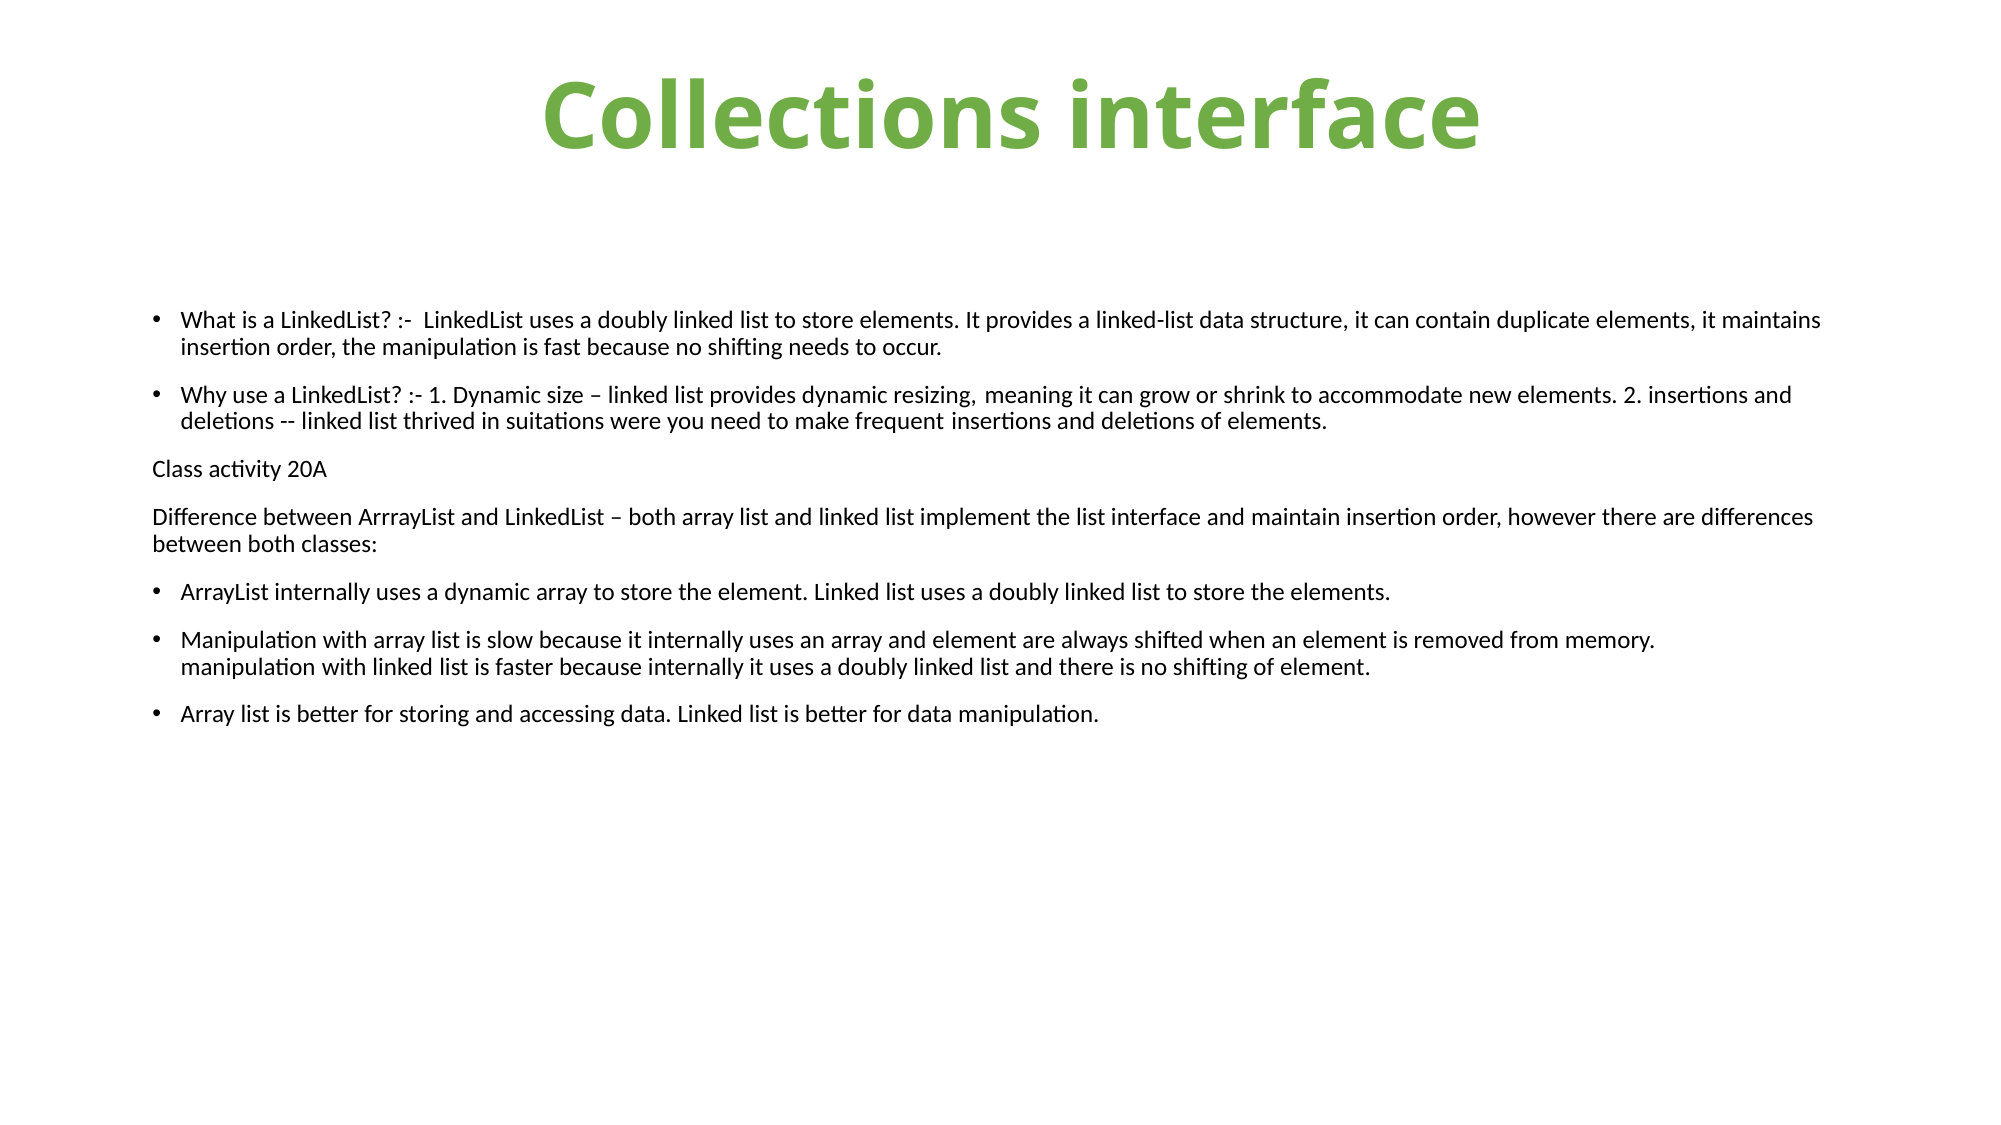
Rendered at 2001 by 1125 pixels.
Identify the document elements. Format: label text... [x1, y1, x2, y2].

list What is a LinkedList? :- LinkedList uses a doubly linked list to store elements. It provides a linked-list data structure, it can contain duplicate elements, it maintains insertion order, the manipulation is fast because no shifting needs to occur. Why use a LinkedList? :- 1. Dynamic size – linked list provides dynamic resizing, meaning it can grow or shrink to accommodate new elements. 2. insertions and deletions -- linked list thrived in suitations were you need to make frequent insertions and deletions of elements. Class activity 20A Difference between ArrrayList and LinkedList – both array list and linked list implement the list interface and maintain insertion order, however there are differences between both classes: ArrayList internally uses a dynamic array to store the element. Linked list uses a doubly linked list to store the elements. Manipulation with array list is slow because it internally uses an array and element are always shifted when an element is removed from memory. manipulation with linked list is faster because internally it uses a doubly linked list and there is no shifting of element. Array list is better for storing and accessing data. Linked list is better for data manipulation. [137, 299, 1863, 1014]
title Collections interface [137, 59, 1863, 278]
